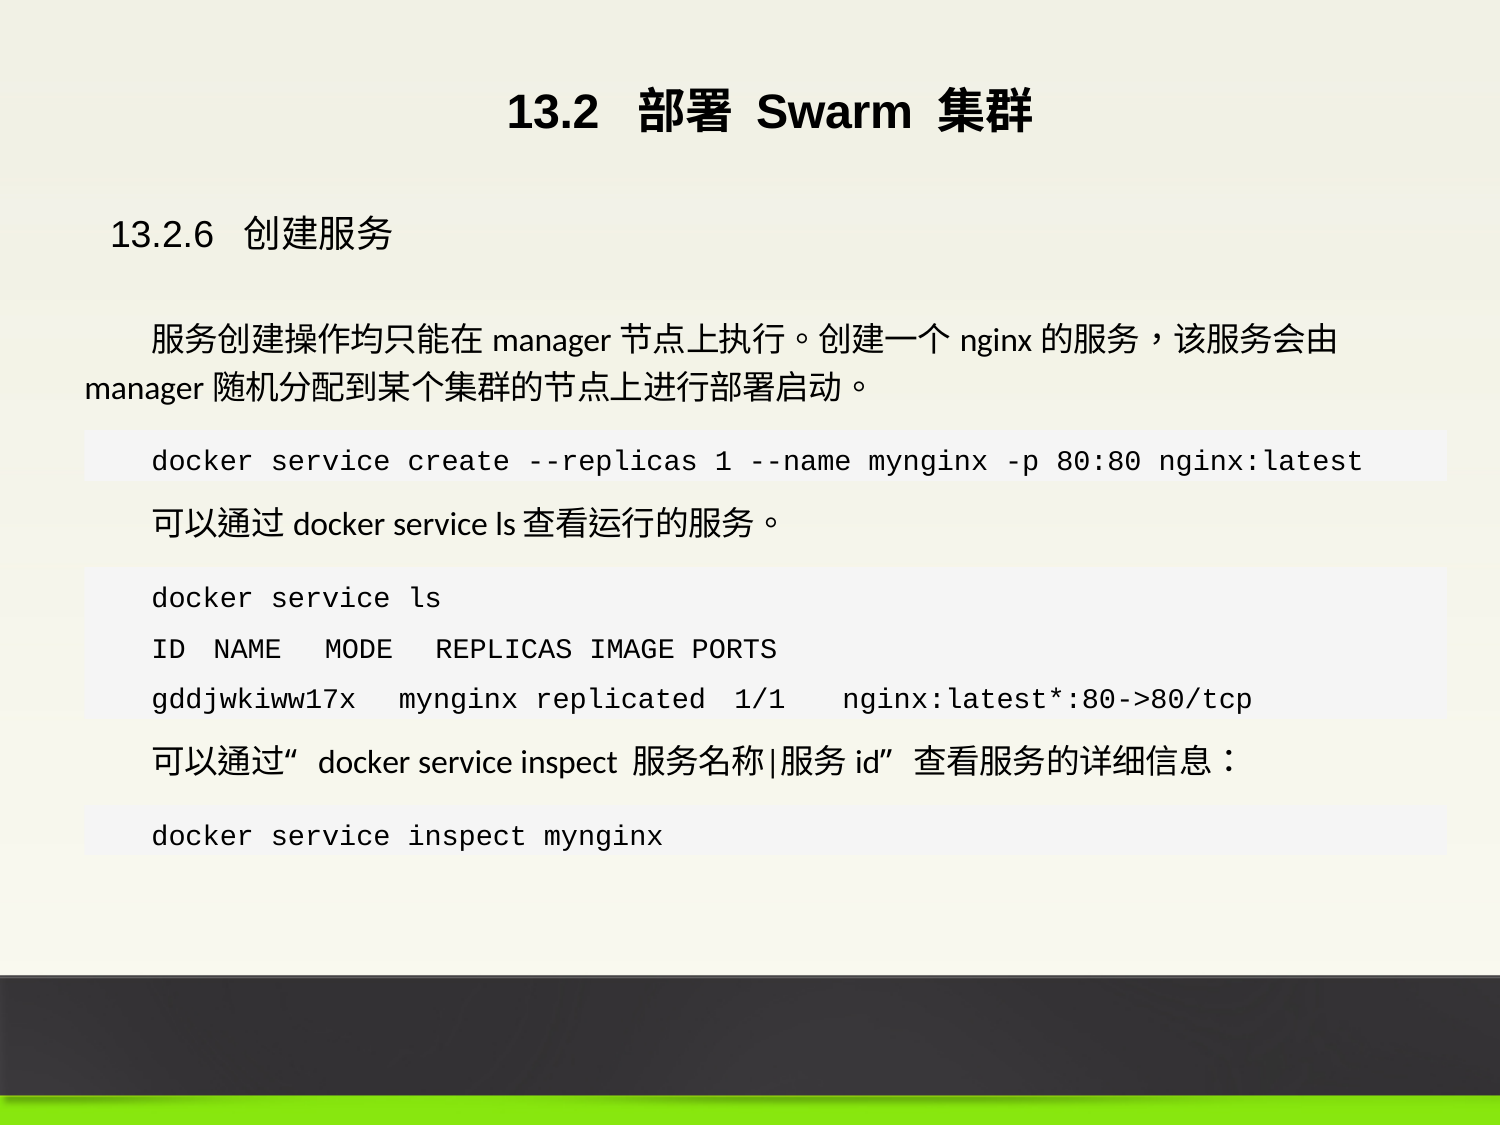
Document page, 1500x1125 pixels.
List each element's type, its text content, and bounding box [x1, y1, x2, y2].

picture [0, 0, 1500, 1125]
title 13.2 部署 Swarm 集群 [94, 95, 1446, 203]
text_box 13.2.6 创建服务 [95, 202, 846, 262]
